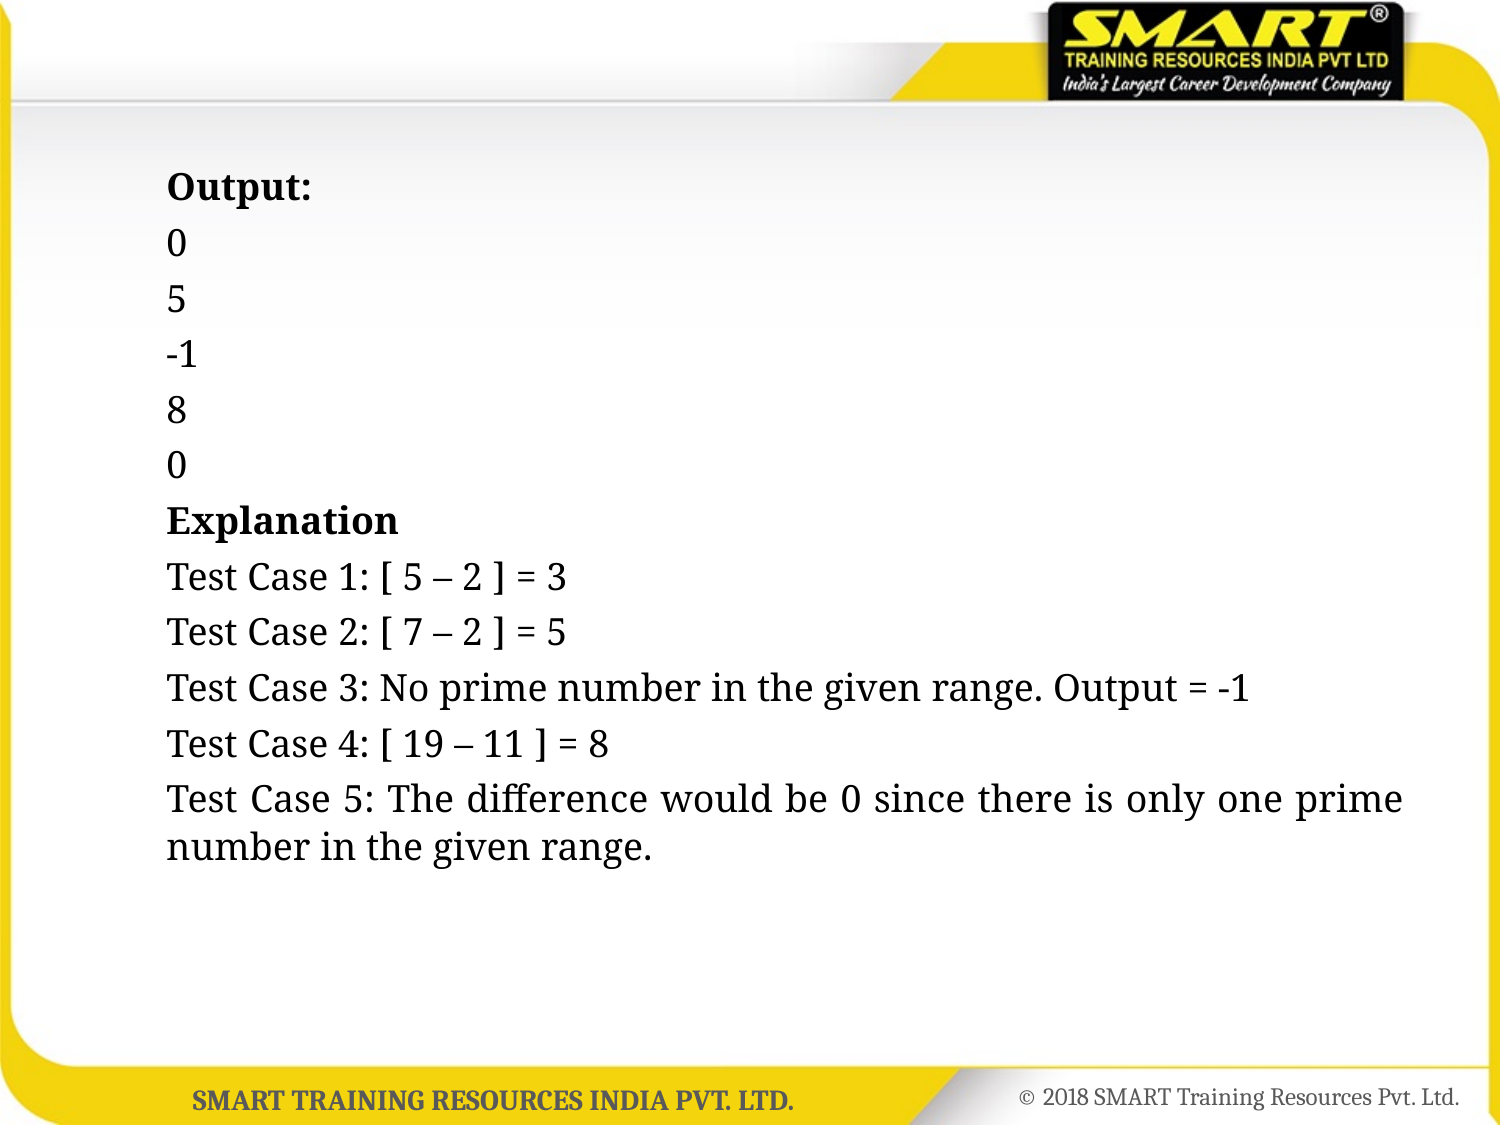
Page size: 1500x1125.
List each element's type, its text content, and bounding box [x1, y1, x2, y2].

text_box Output: 0 5 -1 8 0 Explanation Test Case 1: [ 5 – 2 ] = 3 Test Case 2: [ 7 – 2 ] = 5 Test Case 3: No prime number in the given range. Output = -1 Test Case 4: [ 19 – 11 ] = 8 Test Case 5: The difference would be 0 since there is only one prime number in the given range. [74, 153, 1420, 875]
picture [0, 0, 1500, 1125]
